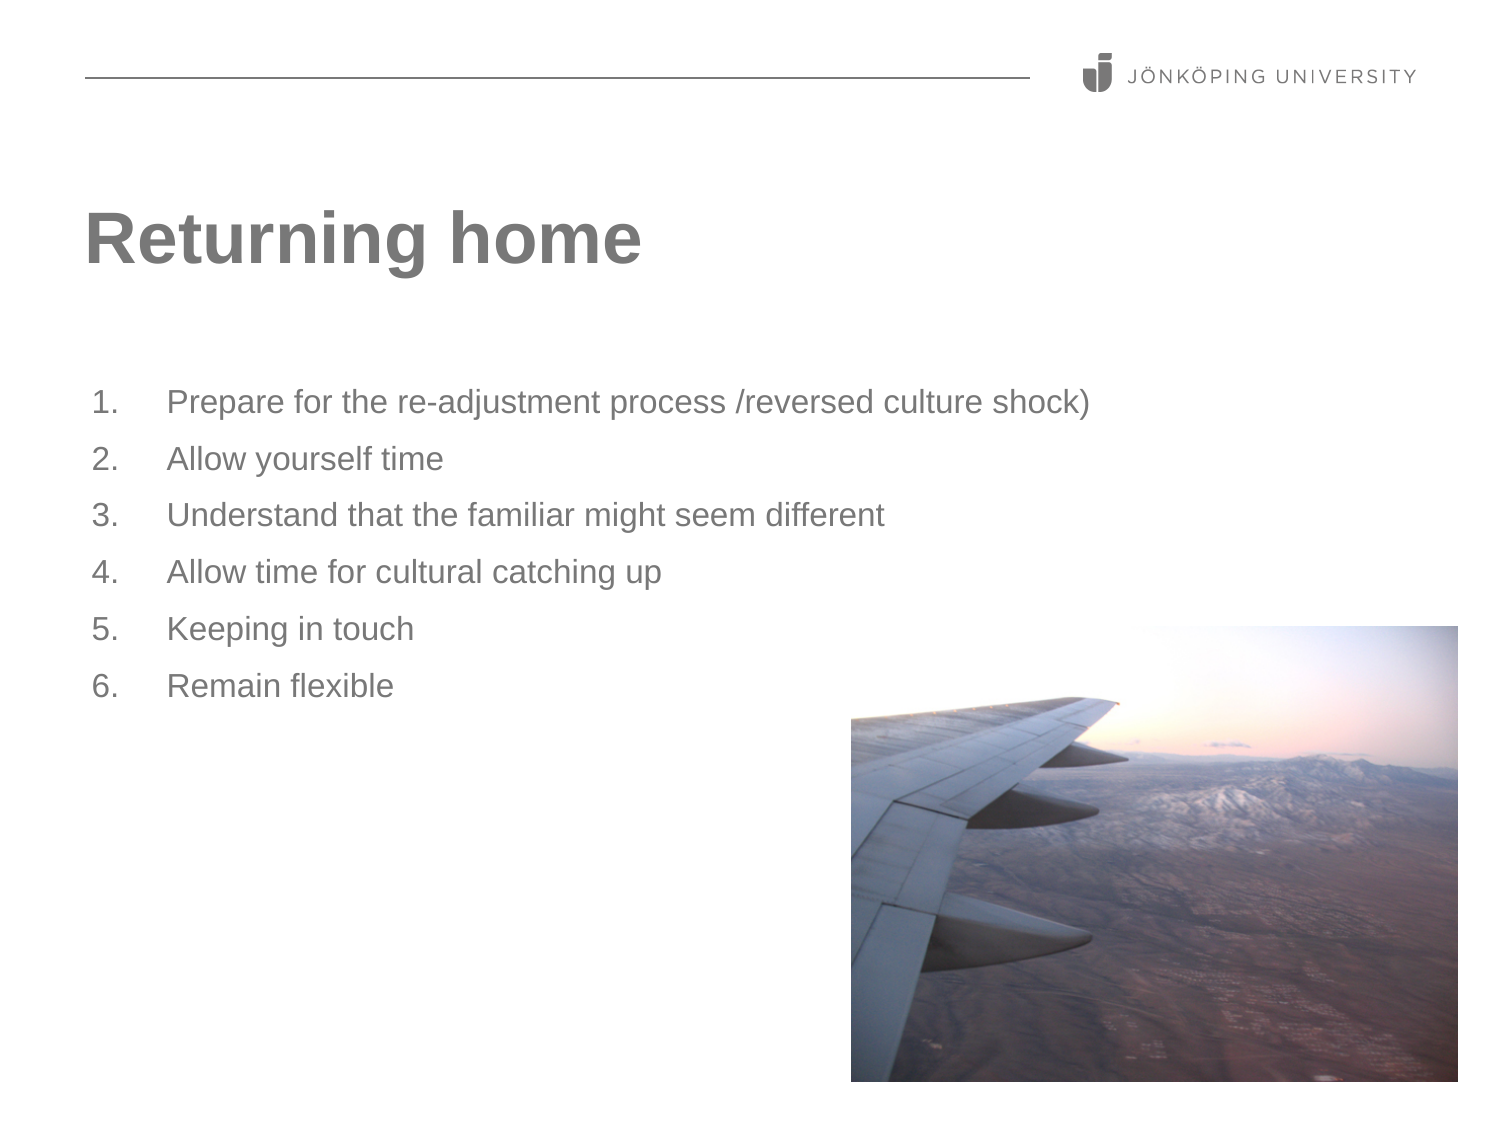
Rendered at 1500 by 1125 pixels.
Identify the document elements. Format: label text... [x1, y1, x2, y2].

list Prepare for the re-adjustment process /reversed culture shock) Allow yourself time Understand that the familiar might seem different Allow time for cultural catching up Keeping in touch Remain flexible [76, 377, 1155, 914]
title Returning home [70, 193, 1155, 318]
picture [1083, 53, 1416, 92]
picture [851, 626, 1458, 1082]
